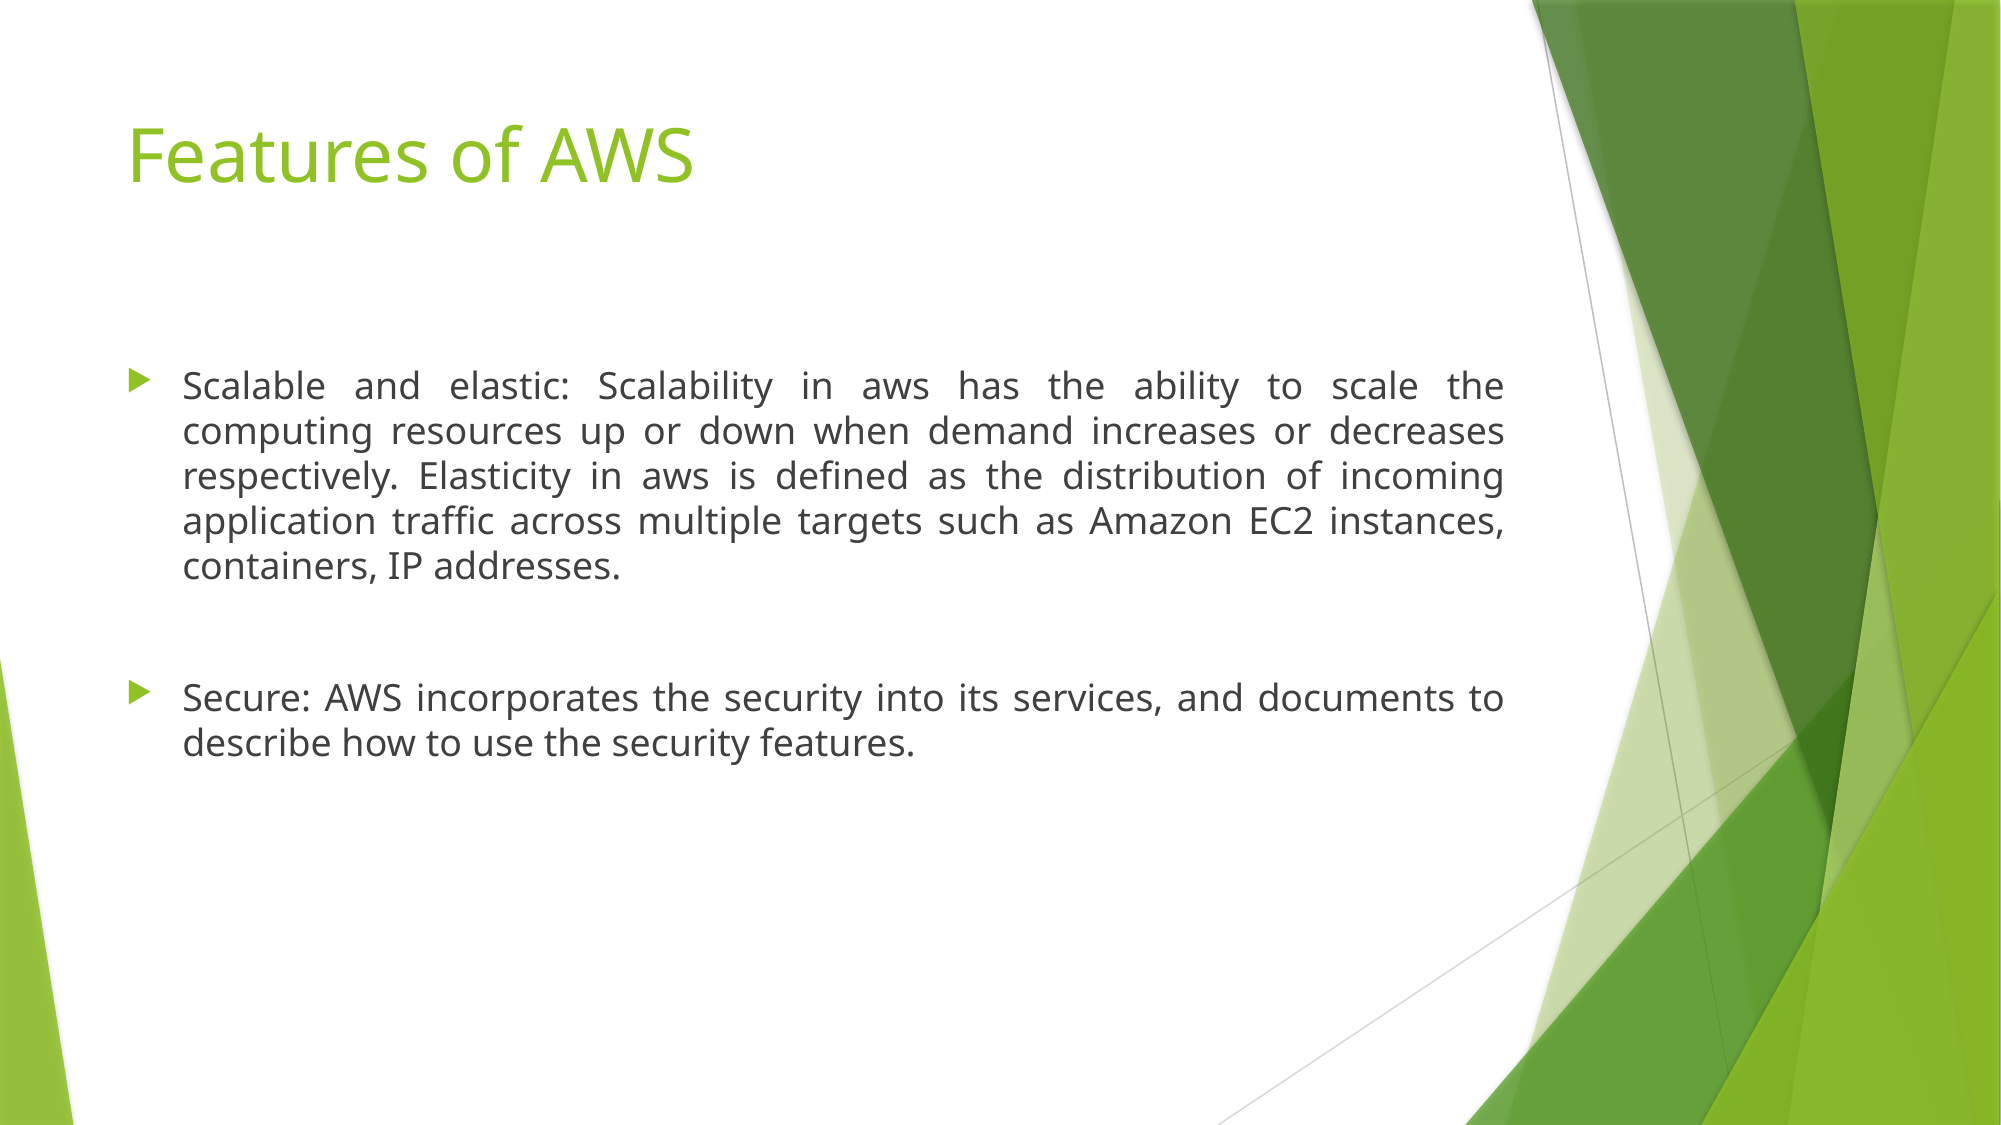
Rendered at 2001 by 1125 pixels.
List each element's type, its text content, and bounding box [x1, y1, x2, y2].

title Features of AWS [111, 99, 1522, 317]
list Scalable and elastic: Scalability in aws has the ability to scale the computing resources up or down when demand increases or decreases respectively. Elasticity in aws is defined as the distribution of incoming application traffic across multiple targets such as Amazon EC2 instances, containers, IP addresses. Secure: AWS incorporates the security into its services, and documents to describe how to use the security features. [111, 354, 1522, 992]
